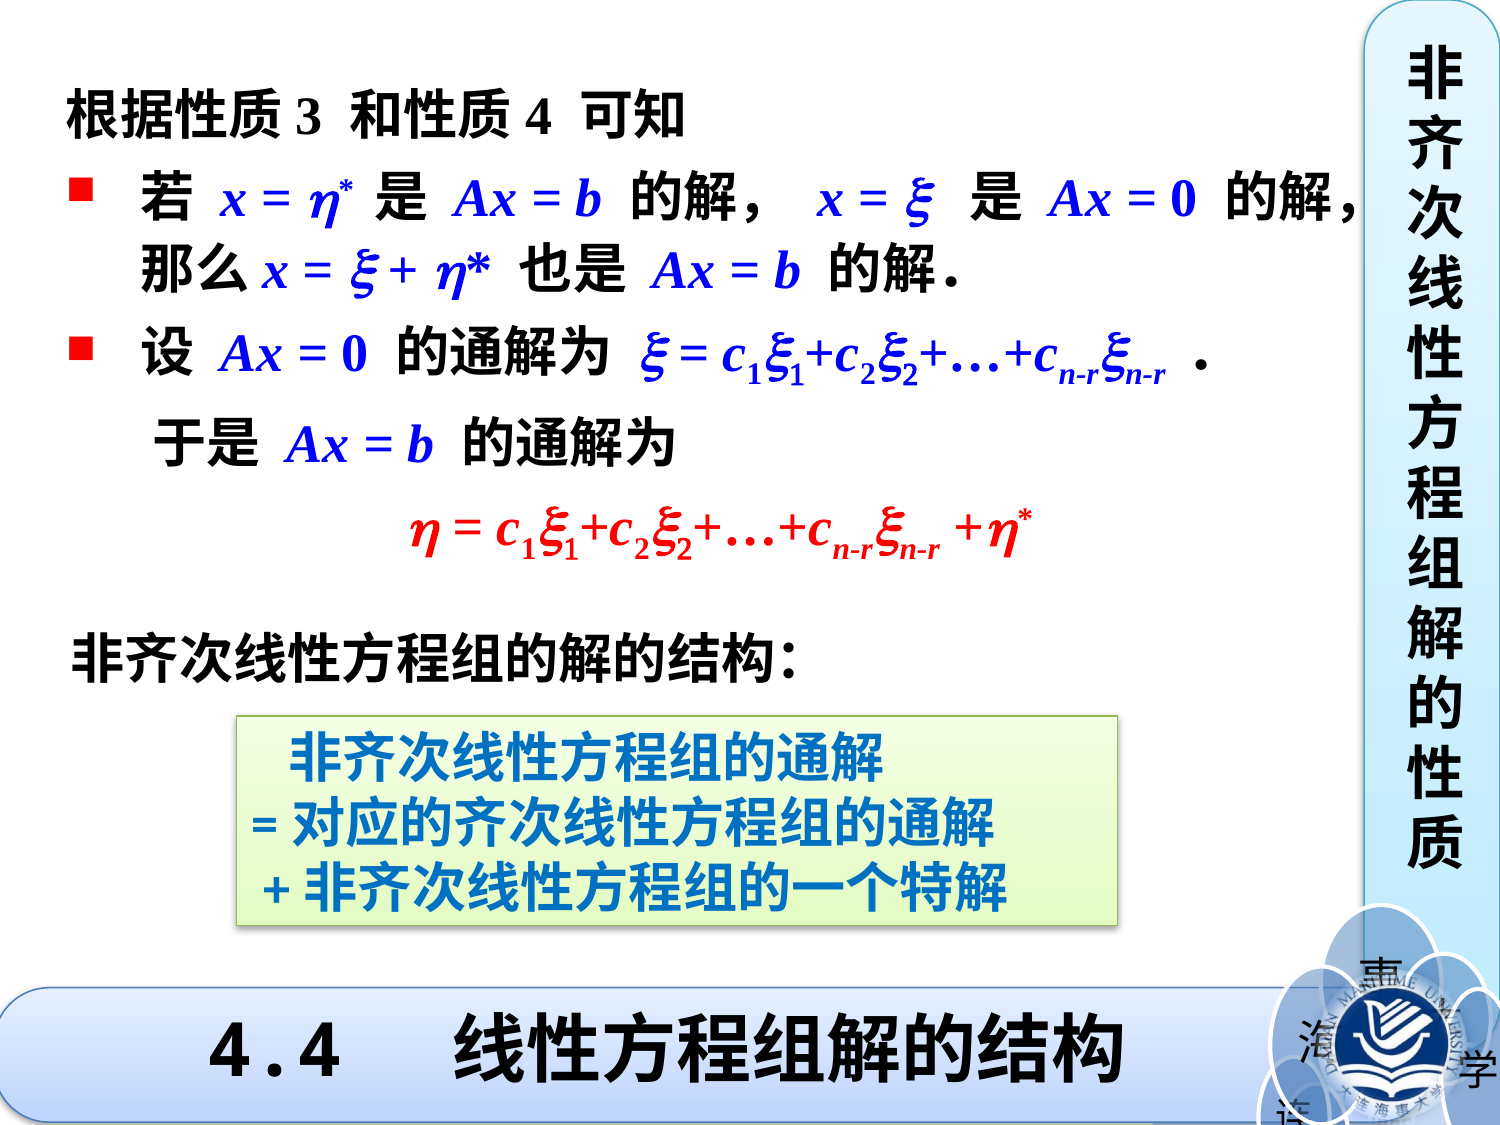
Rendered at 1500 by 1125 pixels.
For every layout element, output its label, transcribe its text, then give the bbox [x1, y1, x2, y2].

text_box 非齐次线性方程组的解的结构： [56, 616, 846, 697]
text_box 非齐次线性方程组的通解 =对应的齐次线性方程组的通解 +非齐次线性方程组的一个特解 [236, 715, 1118, 926]
text_box 根据性质3 和性质4 可知 若 x = h* 是 Ax = b 的解， x = x 是 Ax = 0 的解，那么x = x + h* 也是 Ax = b 的解． 设 Ax = 0 的通解为 x = c1x1+c2x2+…+cn-rxn-r ． 于是 Ax = b 的通解为 h = c1x1+c2x2+…+cn-rxn-r +h* [51, 66, 1387, 573]
picture [1310, 960, 1481, 1114]
subtitle 非齐次线性方程组解的性质 [1387, 28, 1483, 917]
title 4.4 线性方程组解的结构 [29, 999, 1305, 1094]
